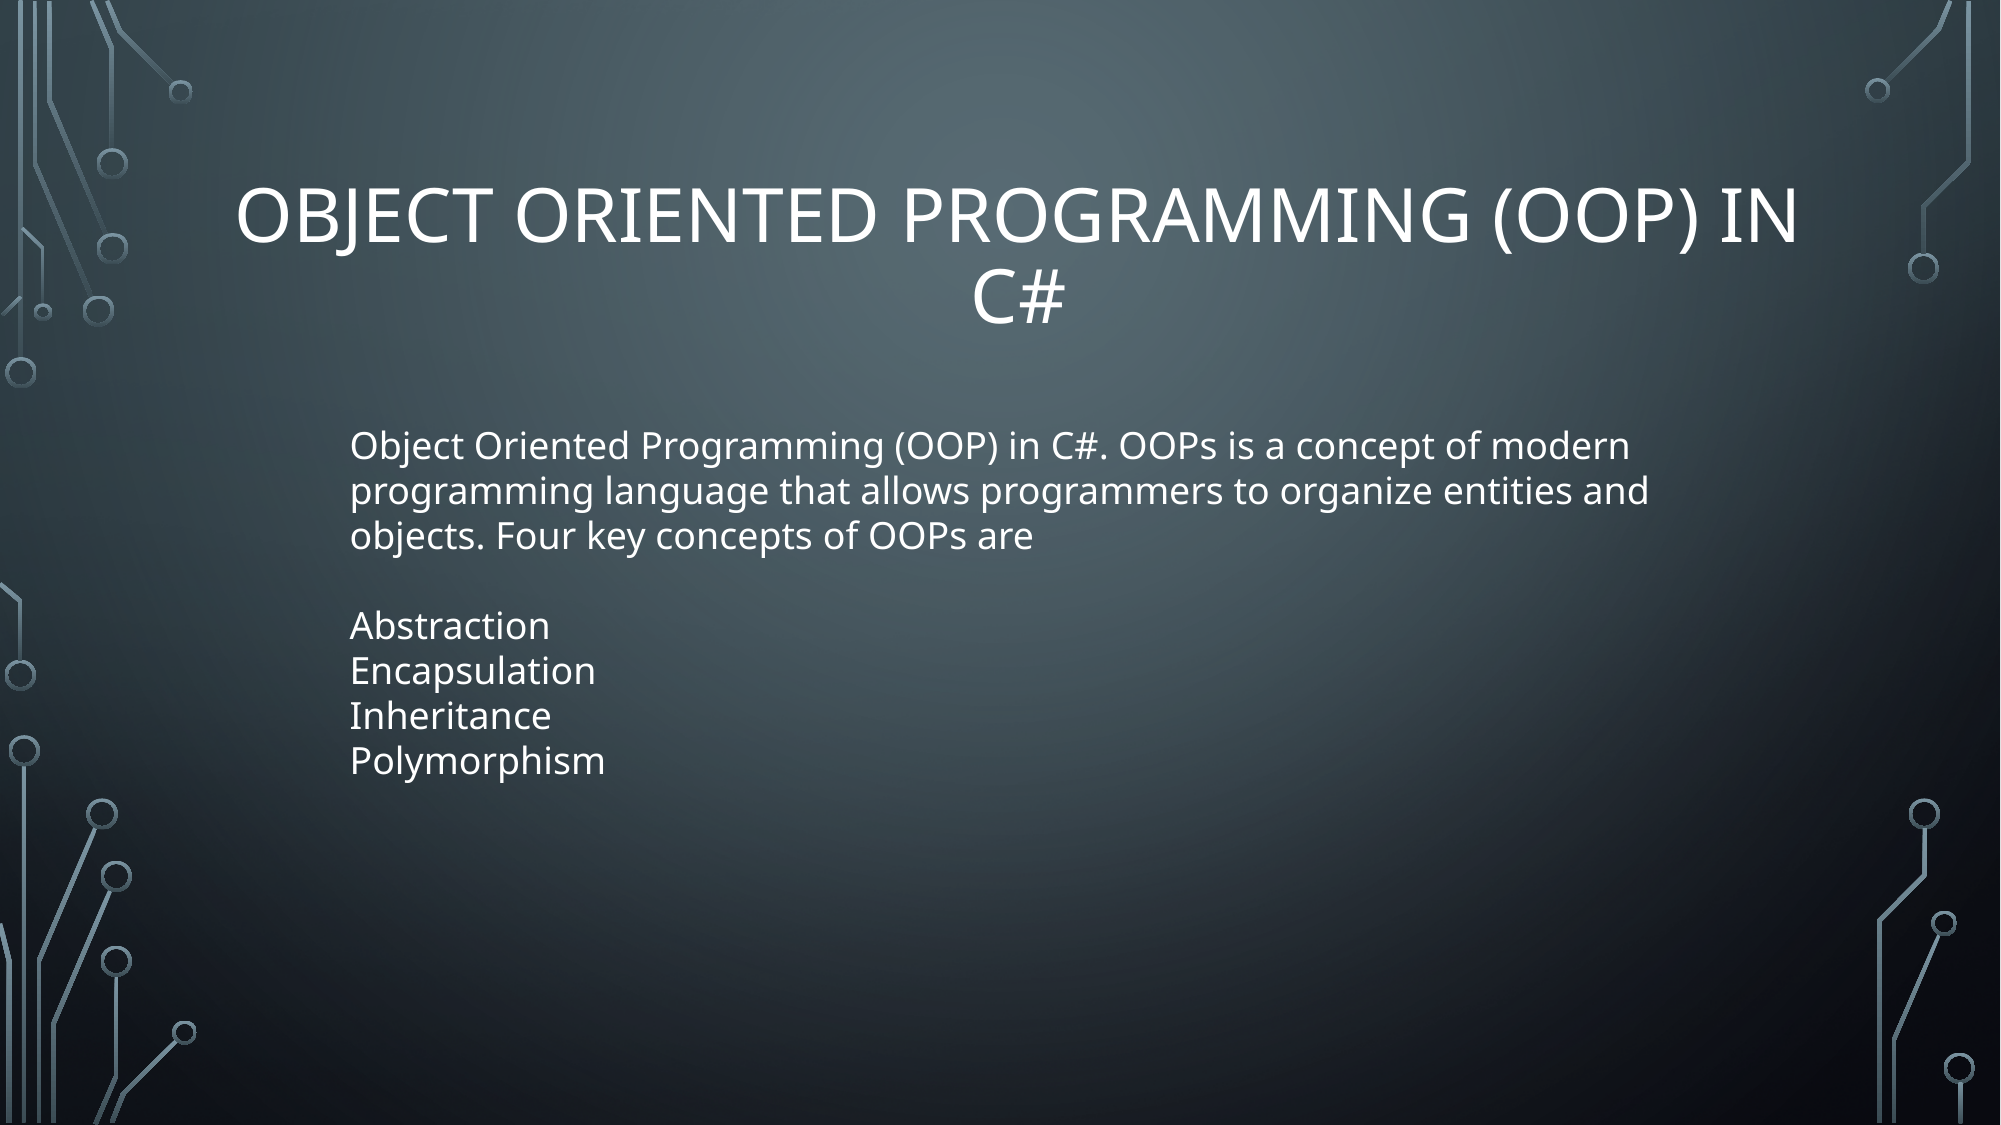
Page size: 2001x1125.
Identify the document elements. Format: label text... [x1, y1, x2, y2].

title Object oriented programming (OOP) in C# [206, 137, 1832, 380]
text_box Object Oriented Programming (OOP) in C#. OOPs is a concept of modern programming language that allows programmers to organize entities and objects. Four key concepts of OOPs are Abstraction Encapsulation Inheritance Polymorphism [334, 415, 1729, 790]
